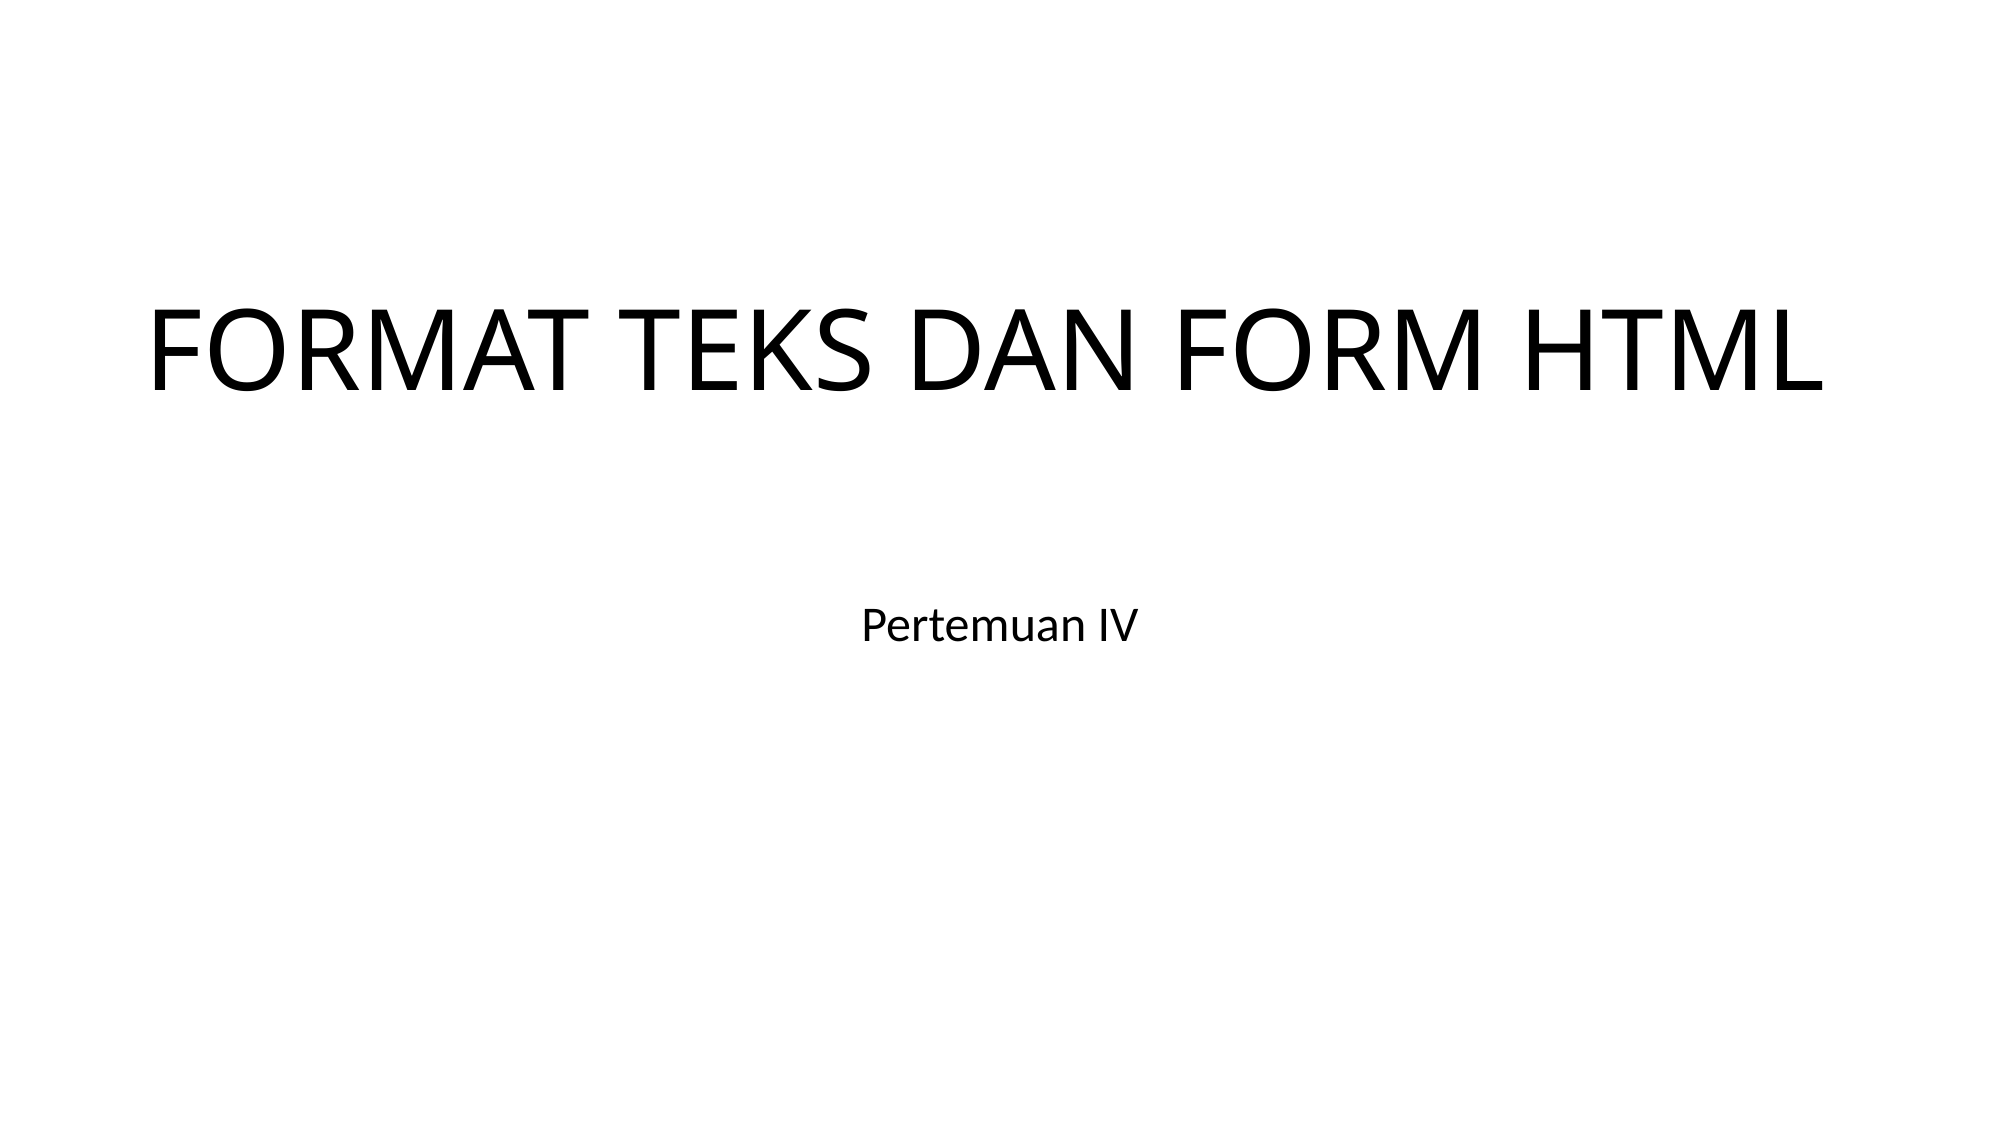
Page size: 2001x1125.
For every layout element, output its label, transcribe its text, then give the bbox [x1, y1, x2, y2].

subtitle Pertemuan IV [249, 590, 1750, 863]
title FORMAT TEKS DAN FORM HTML [108, 184, 1892, 422]
